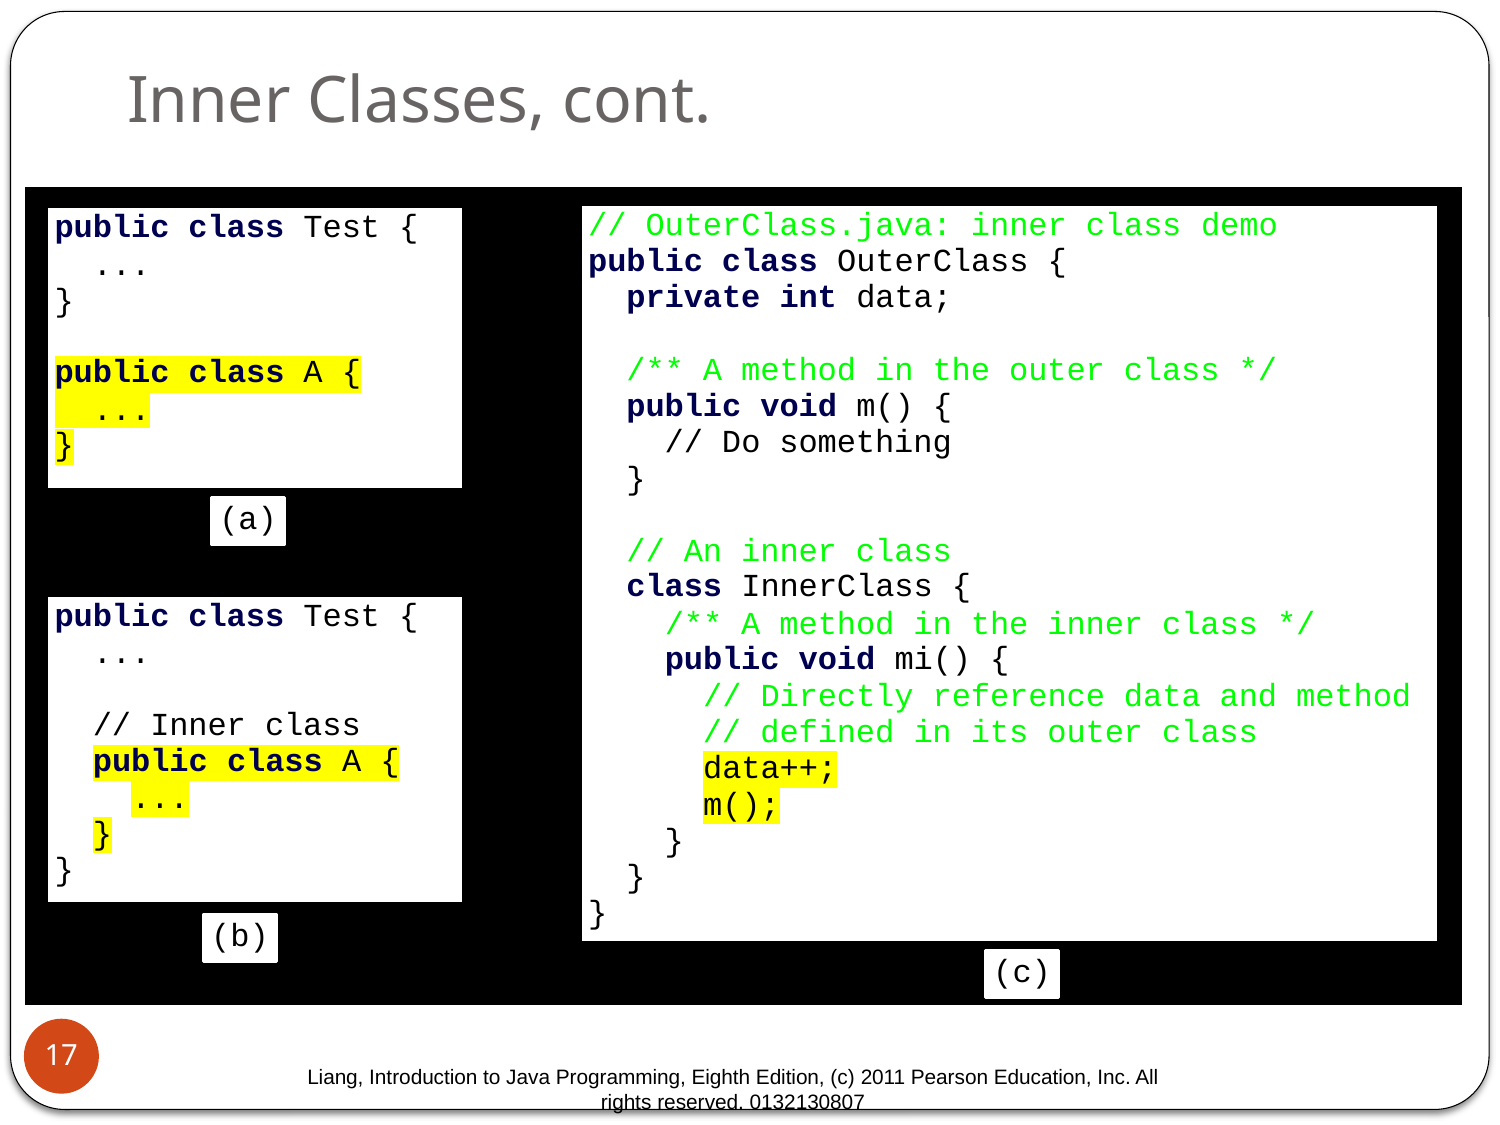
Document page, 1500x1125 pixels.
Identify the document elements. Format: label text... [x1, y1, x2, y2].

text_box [24, 187, 1463, 1006]
slide_number 17 [23, 1018, 99, 1094]
title Inner Classes, cont. [112, 50, 1388, 150]
